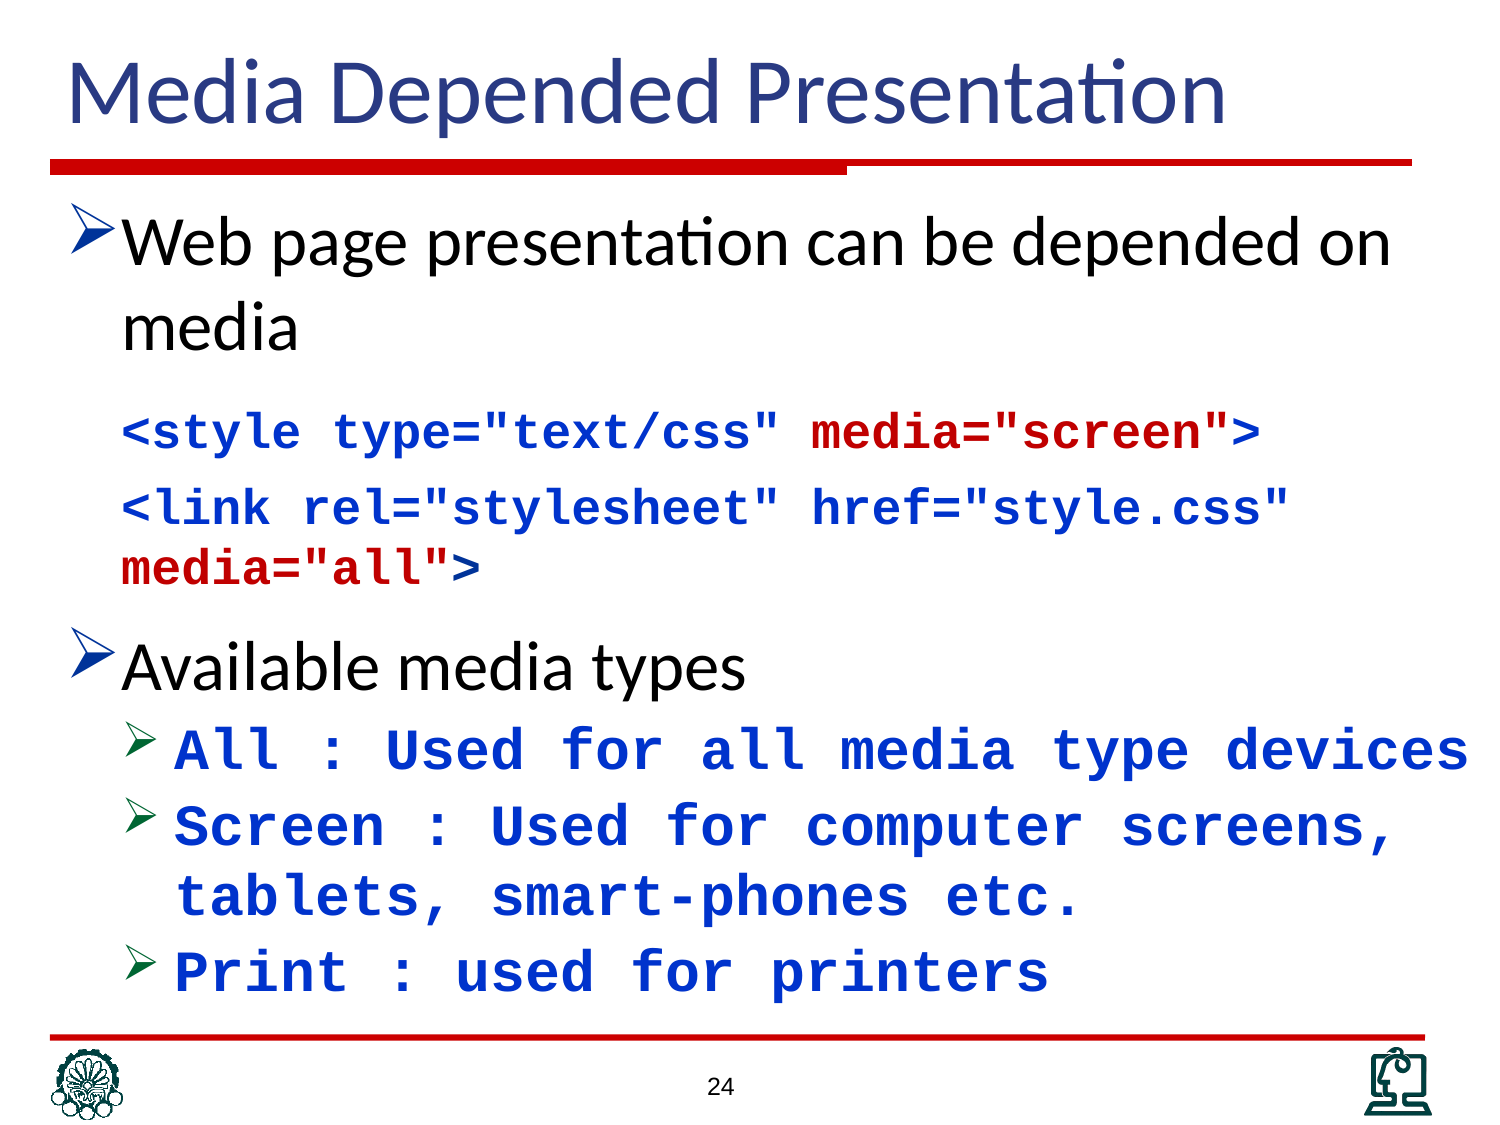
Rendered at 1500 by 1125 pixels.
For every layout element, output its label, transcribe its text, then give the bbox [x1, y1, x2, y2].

title Media Depended Presentation [49, 24, 1438, 151]
picture [1362, 1045, 1438, 1119]
picture [50, 1047, 125, 1122]
list Web page presentation can be depended on media <style type="text/css" media="screen"> <link rel="stylesheet" href="style.css" media="all"> Available media types All : Used for all media type devices Screen : Used for computer screens, tablets, smart-phones etc. Print : used for printers [49, 187, 1500, 1038]
slide_number 24 [649, 1062, 751, 1103]
